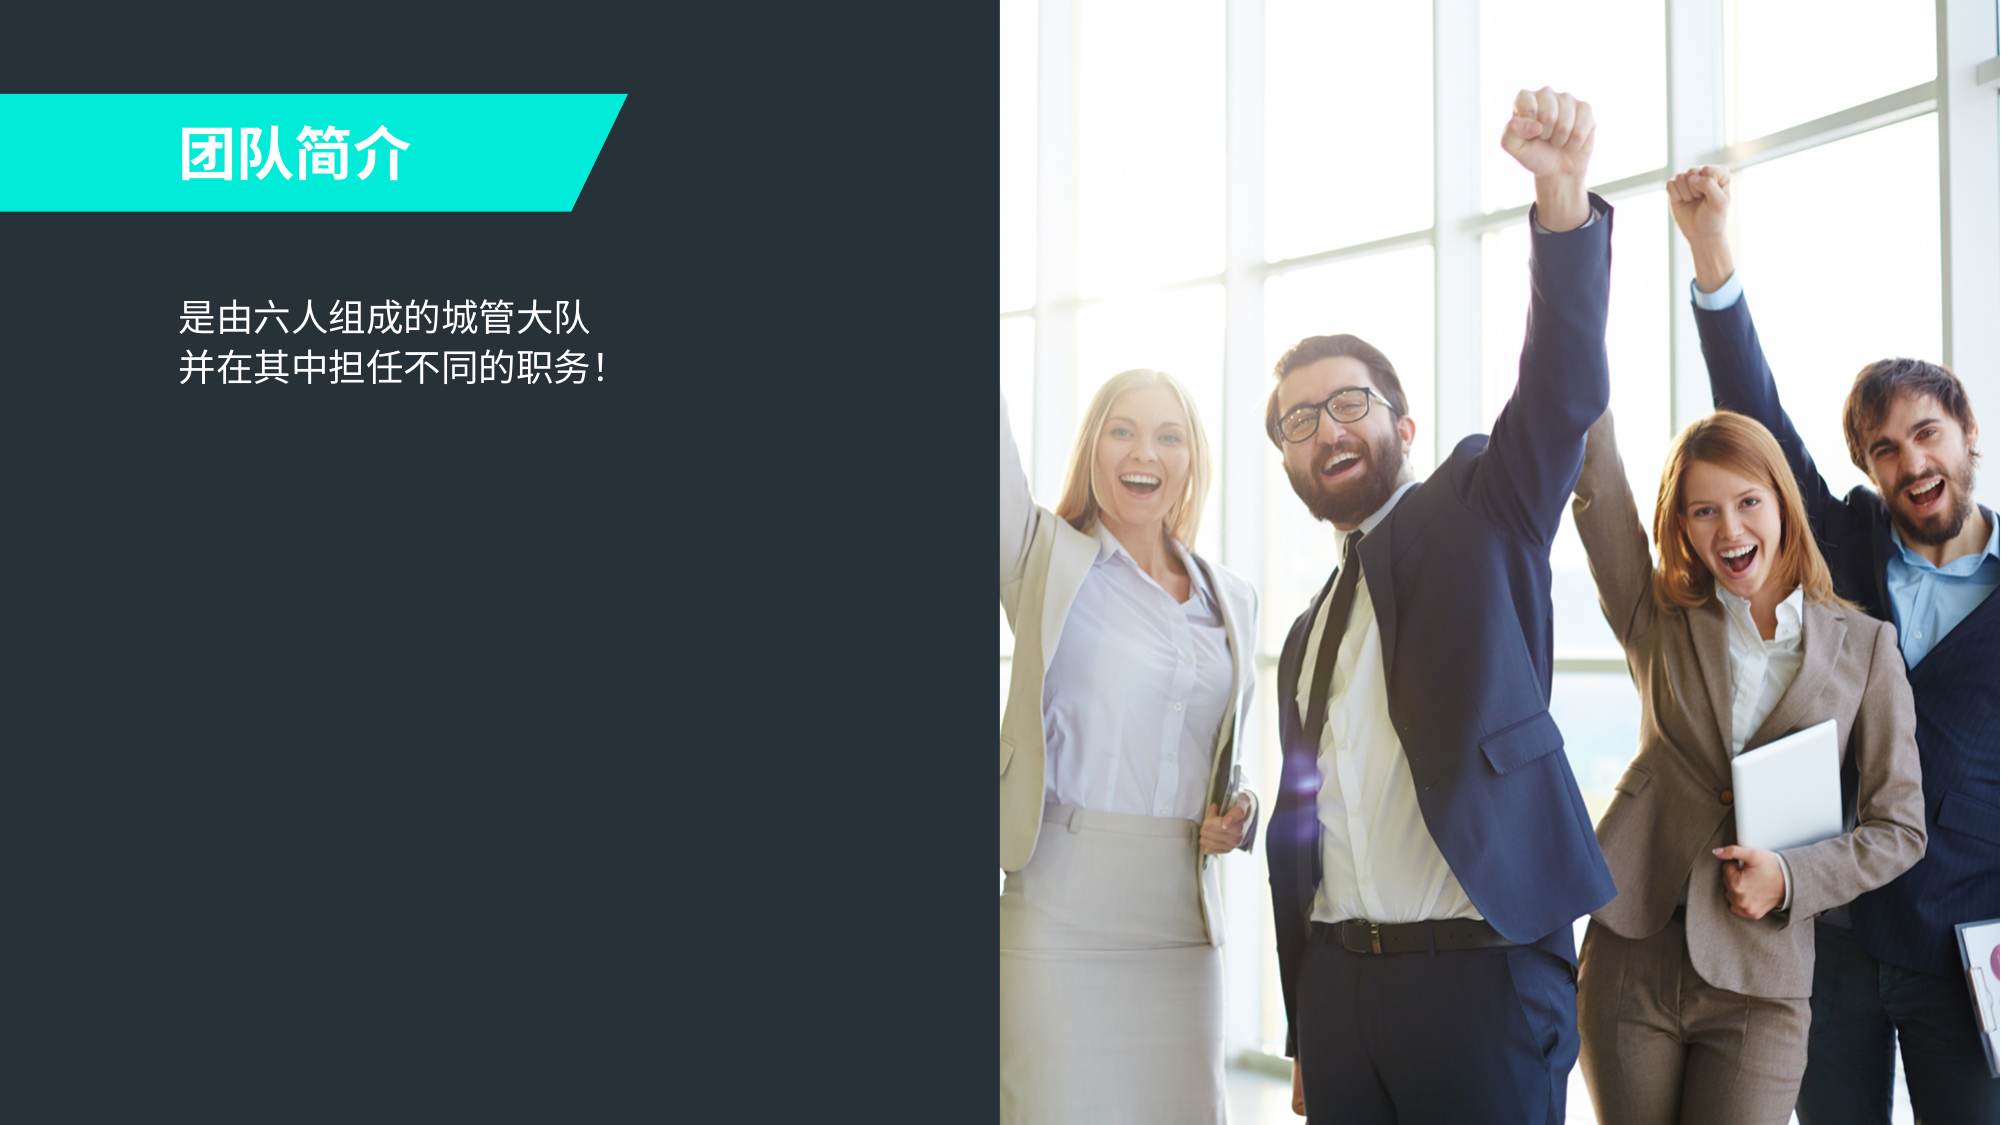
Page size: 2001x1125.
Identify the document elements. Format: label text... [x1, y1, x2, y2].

text_box [999, 0, 2000, 1125]
text_box 是由六人组成的城管大队 并在其中担任不同的职务！ [163, 281, 765, 397]
text_box 团队简介 [163, 109, 448, 195]
text_box [0, 92, 630, 213]
